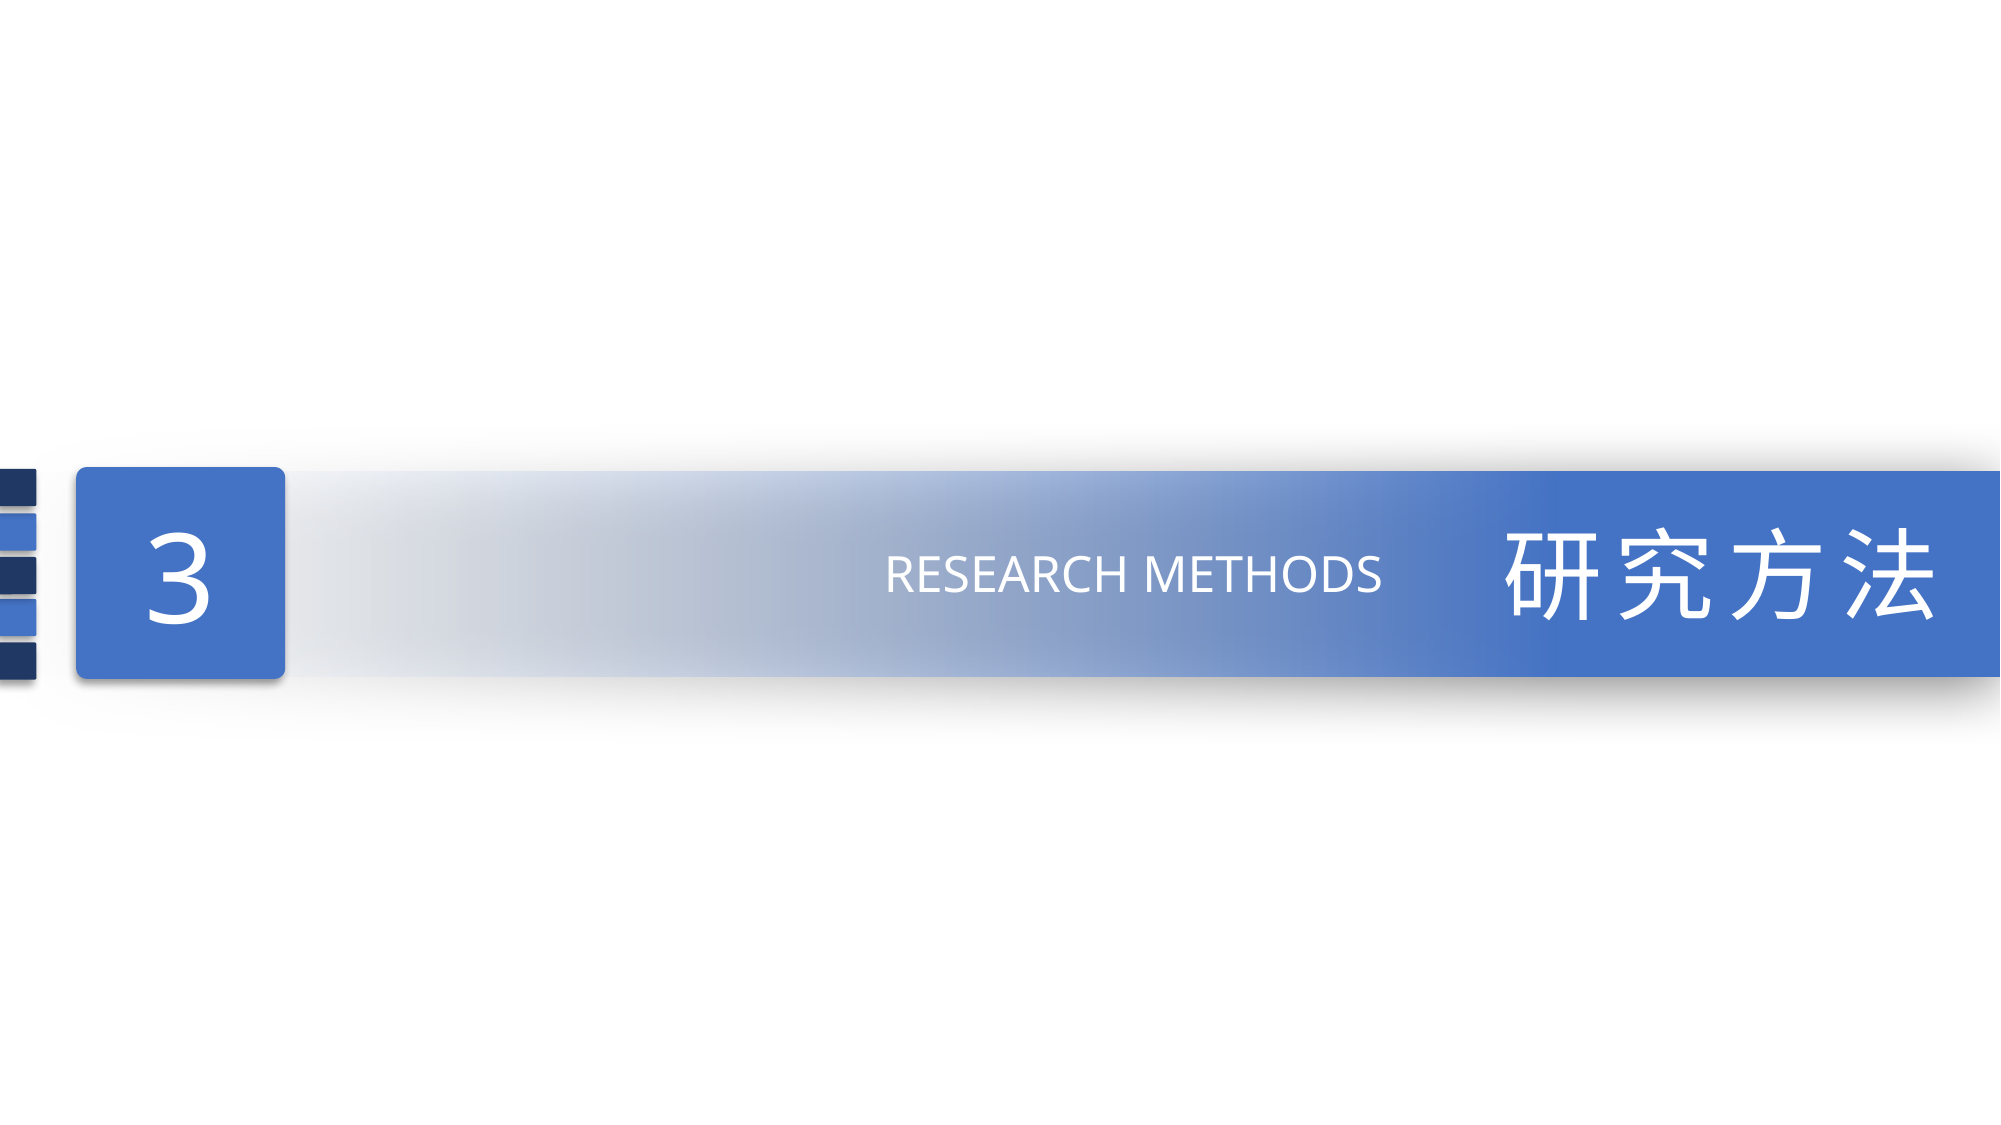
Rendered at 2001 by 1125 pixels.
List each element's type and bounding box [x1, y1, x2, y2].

text_box [0, 467, 2000, 680]
